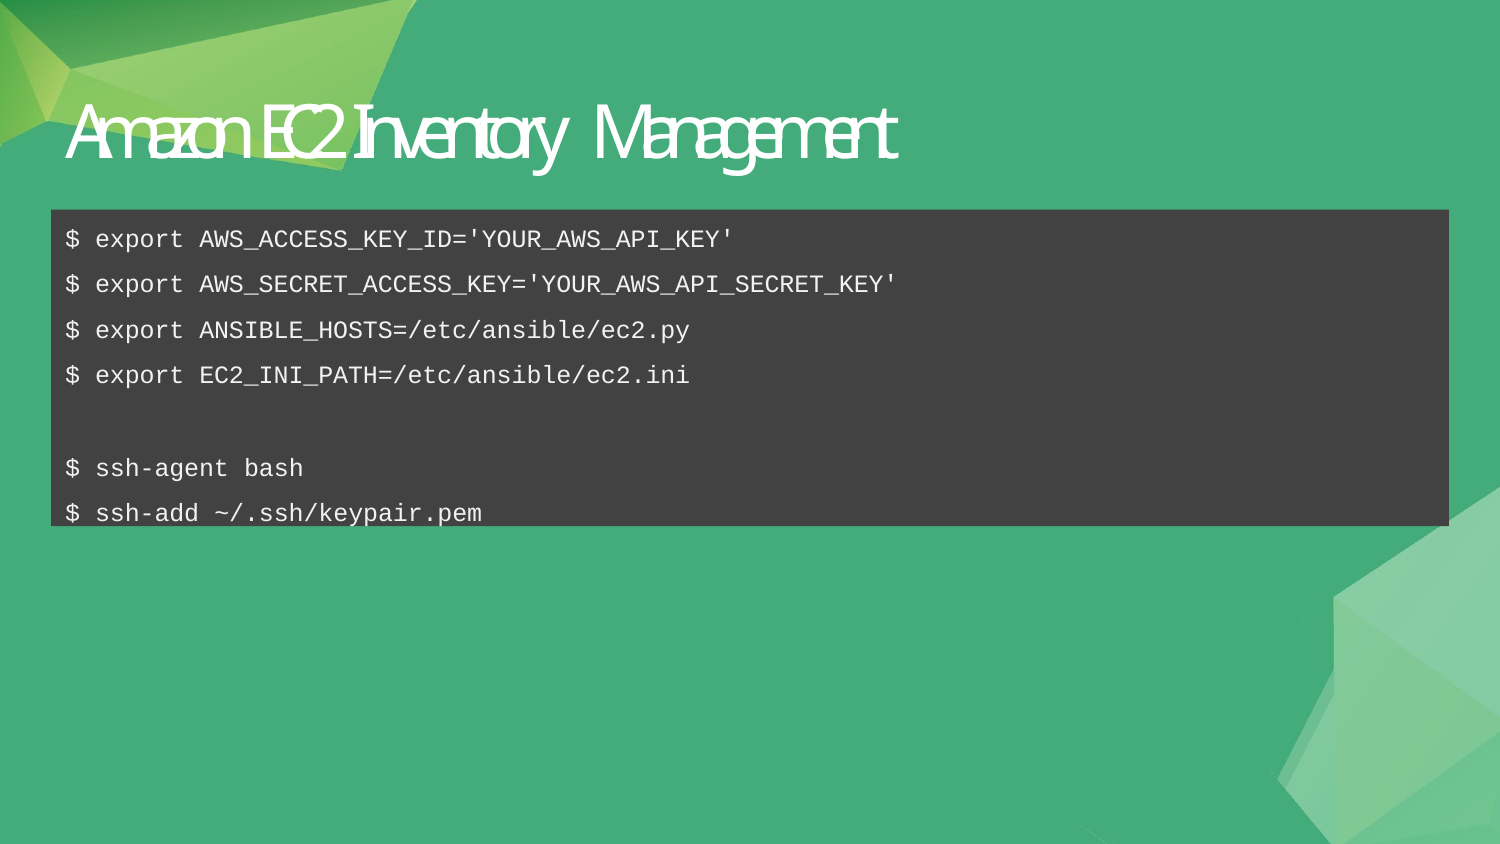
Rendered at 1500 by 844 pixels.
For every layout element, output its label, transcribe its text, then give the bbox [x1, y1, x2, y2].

title Amazon EC2 Inventory Management [63, 81, 1037, 209]
text_box $ export AWS_ACCESS_KEY_ID='YOUR_AWS_API_KEY' $ export AWS_SECRET_ACCESS_KEY='YOUR_AWS_API_SECRET_KEY' $ export ANSIBLE_HOSTS=/etc/ansible/ec2.py $ export EC2_INI_PATH=/etc/ansible/ec2.ini $ ssh-agent bash $ ssh-add ~/.ssh/keypair.pem [51, 209, 1449, 527]
picture [0, 0, 1500, 844]
